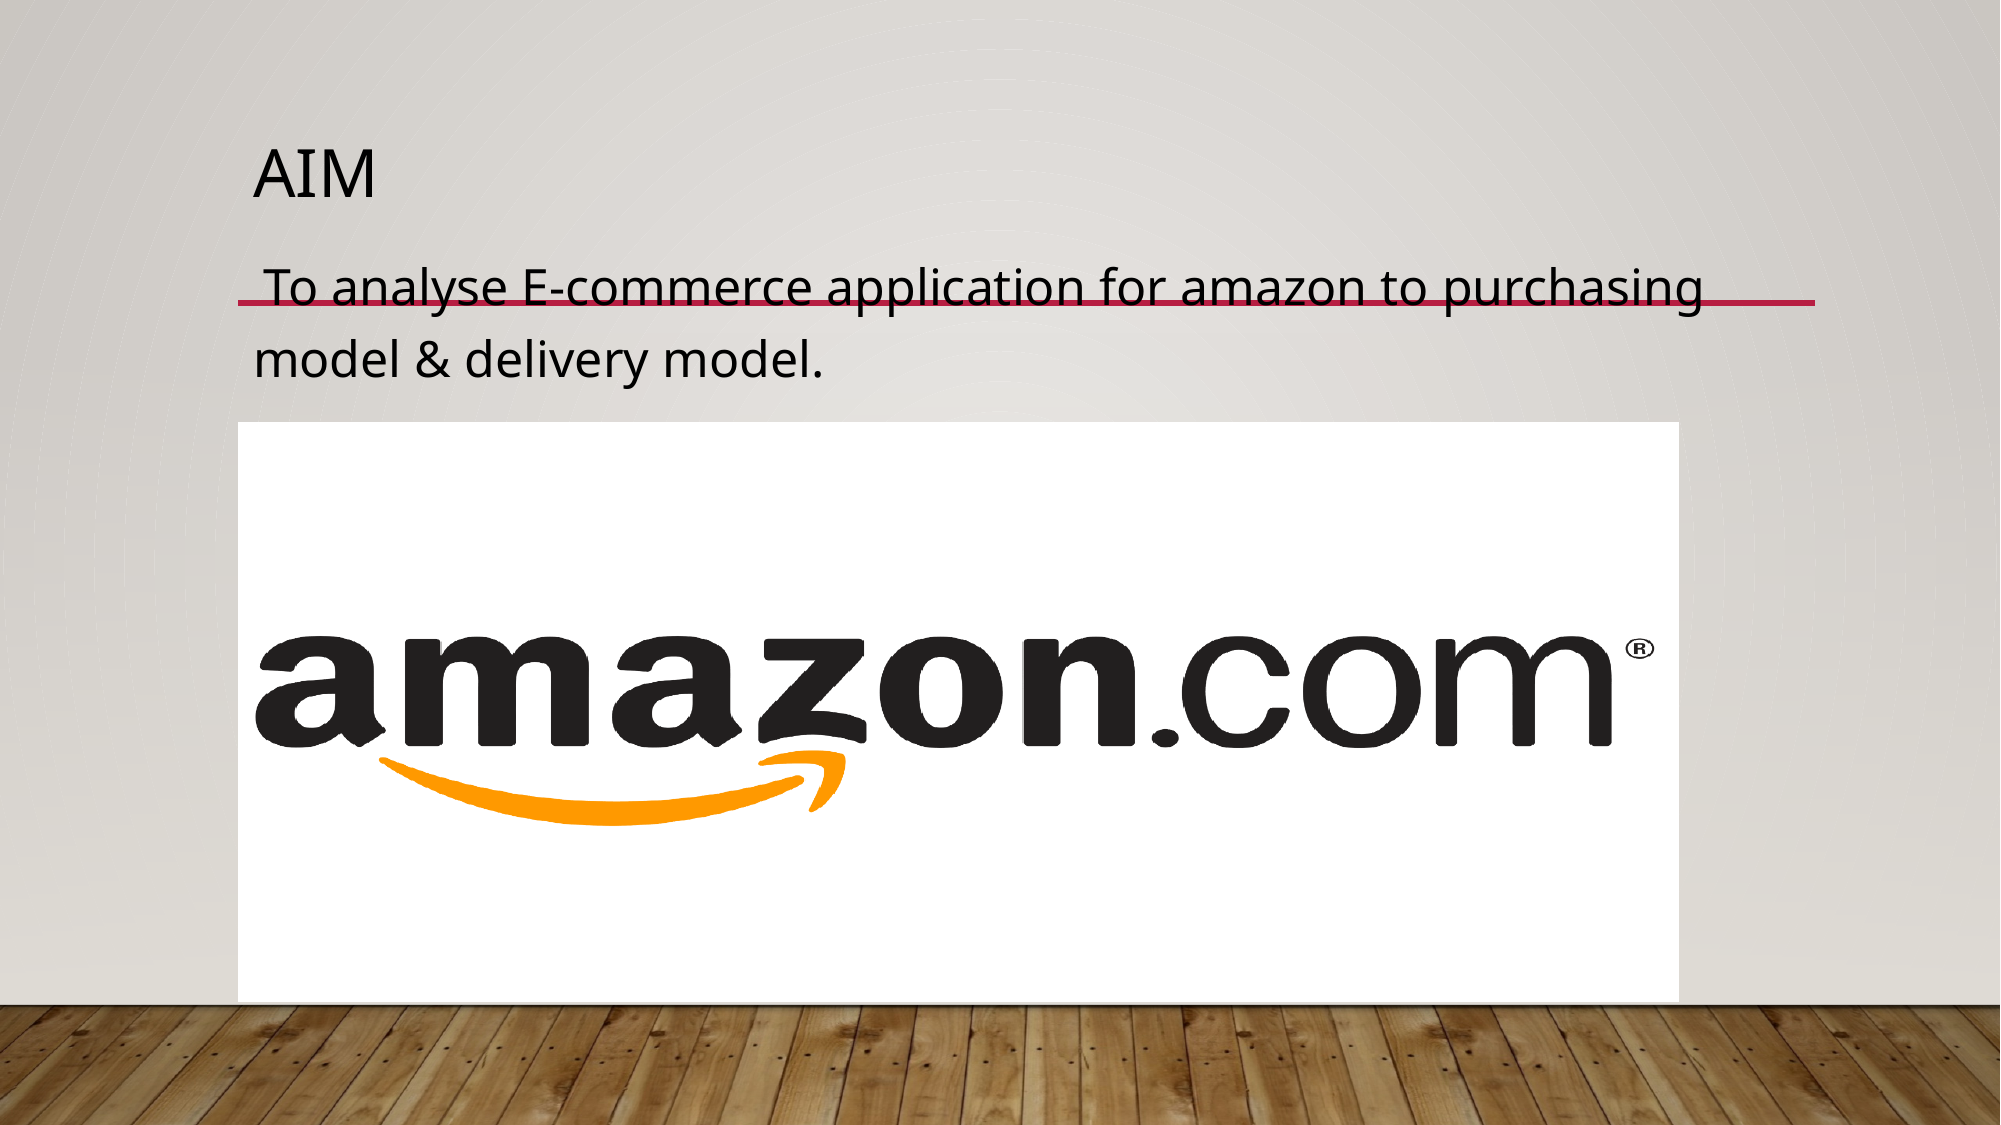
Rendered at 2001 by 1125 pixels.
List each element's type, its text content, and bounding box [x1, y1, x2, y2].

picture [237, 422, 1679, 1002]
title AIM [238, 131, 1814, 236]
list To analyse E-commerce application for amazon to purchasing model & delivery model. [238, 236, 1814, 897]
picture [0, 1005, 2000, 1125]
